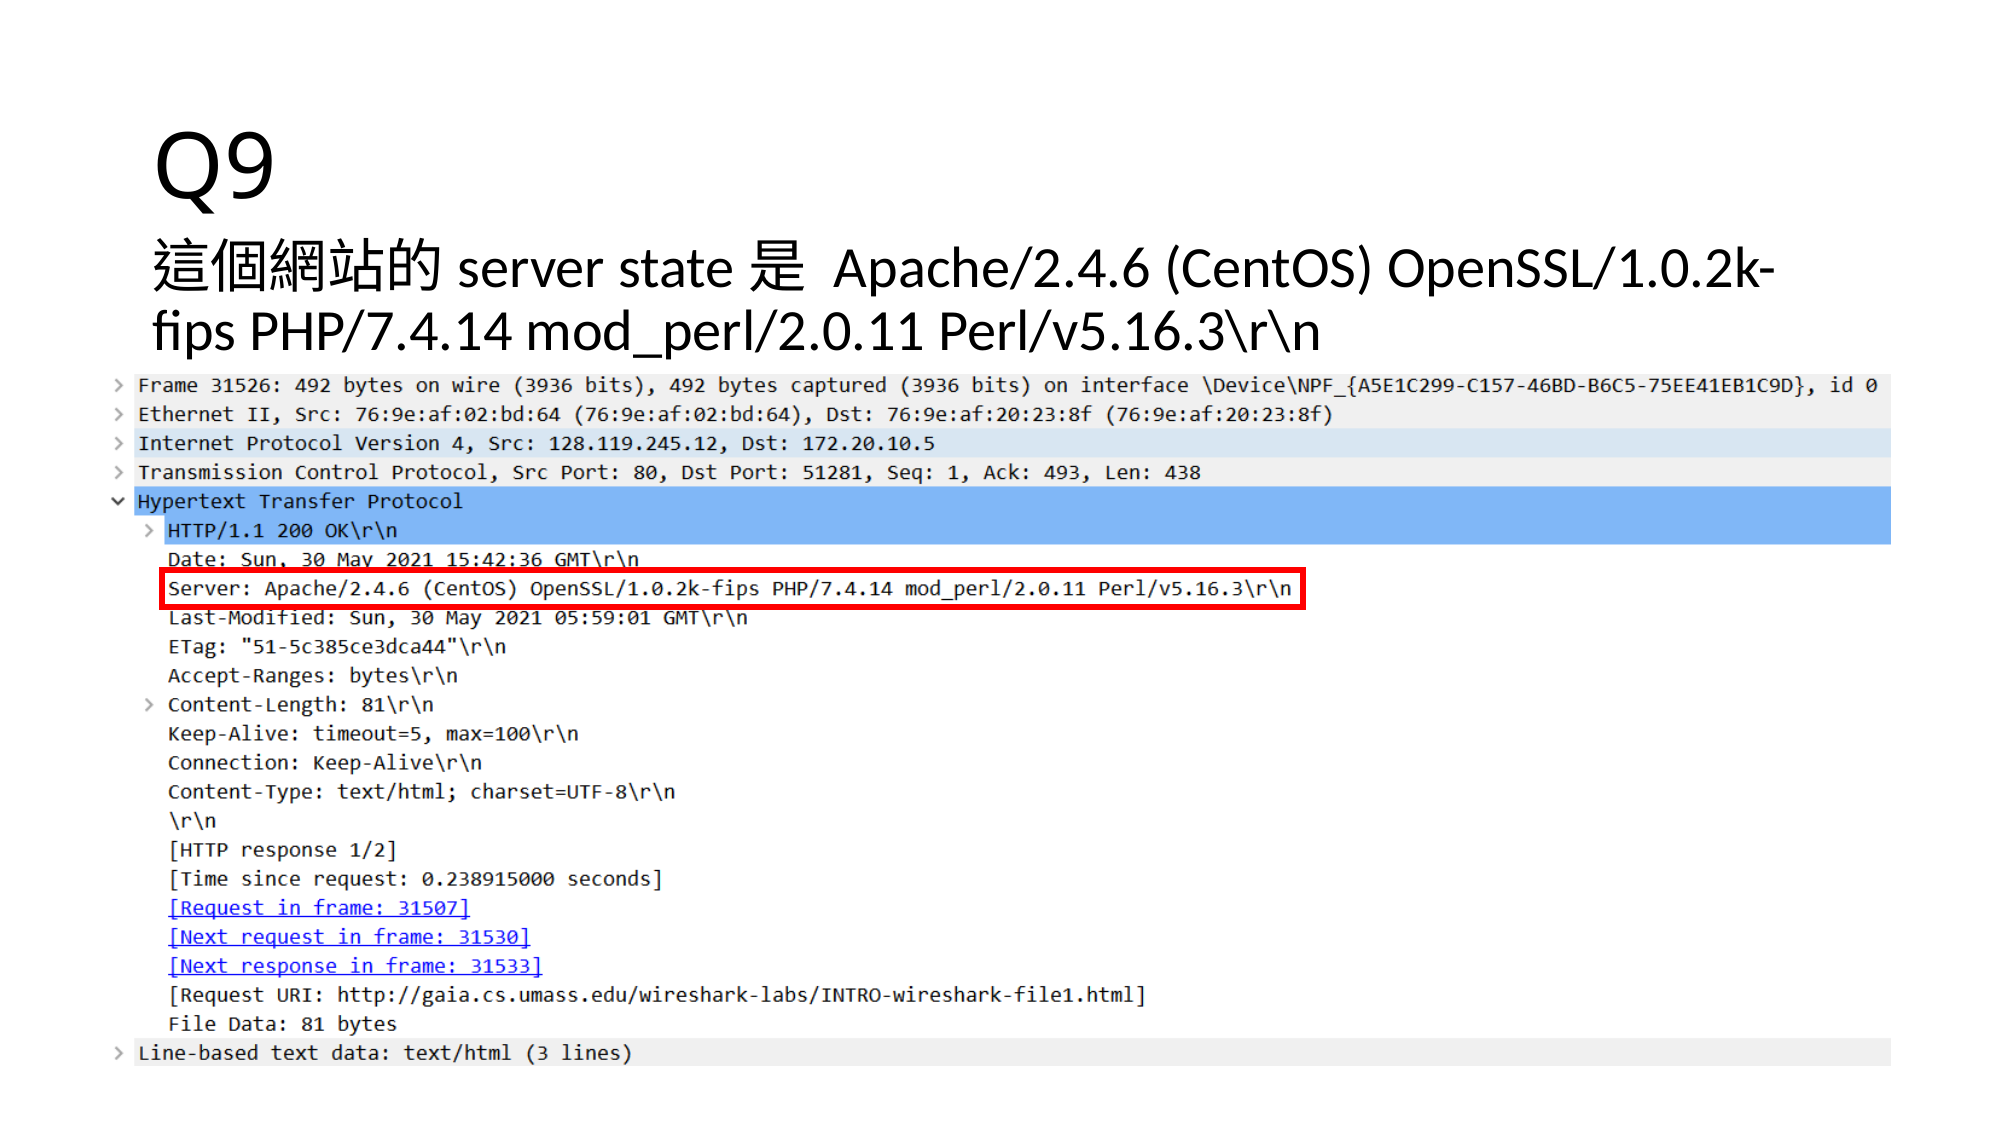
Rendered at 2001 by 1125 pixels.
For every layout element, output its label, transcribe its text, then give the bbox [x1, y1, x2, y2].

picture [109, 374, 1891, 1066]
list 這個網站的server state是 Apache/2.4.6 (CentOS) OpenSSL/1.0.2k-fips PHP/7.4.14 mod_perl/2.0.11 Perl/v5.16.3\r\n [137, 230, 1863, 374]
title Q9 [137, 59, 1863, 230]
